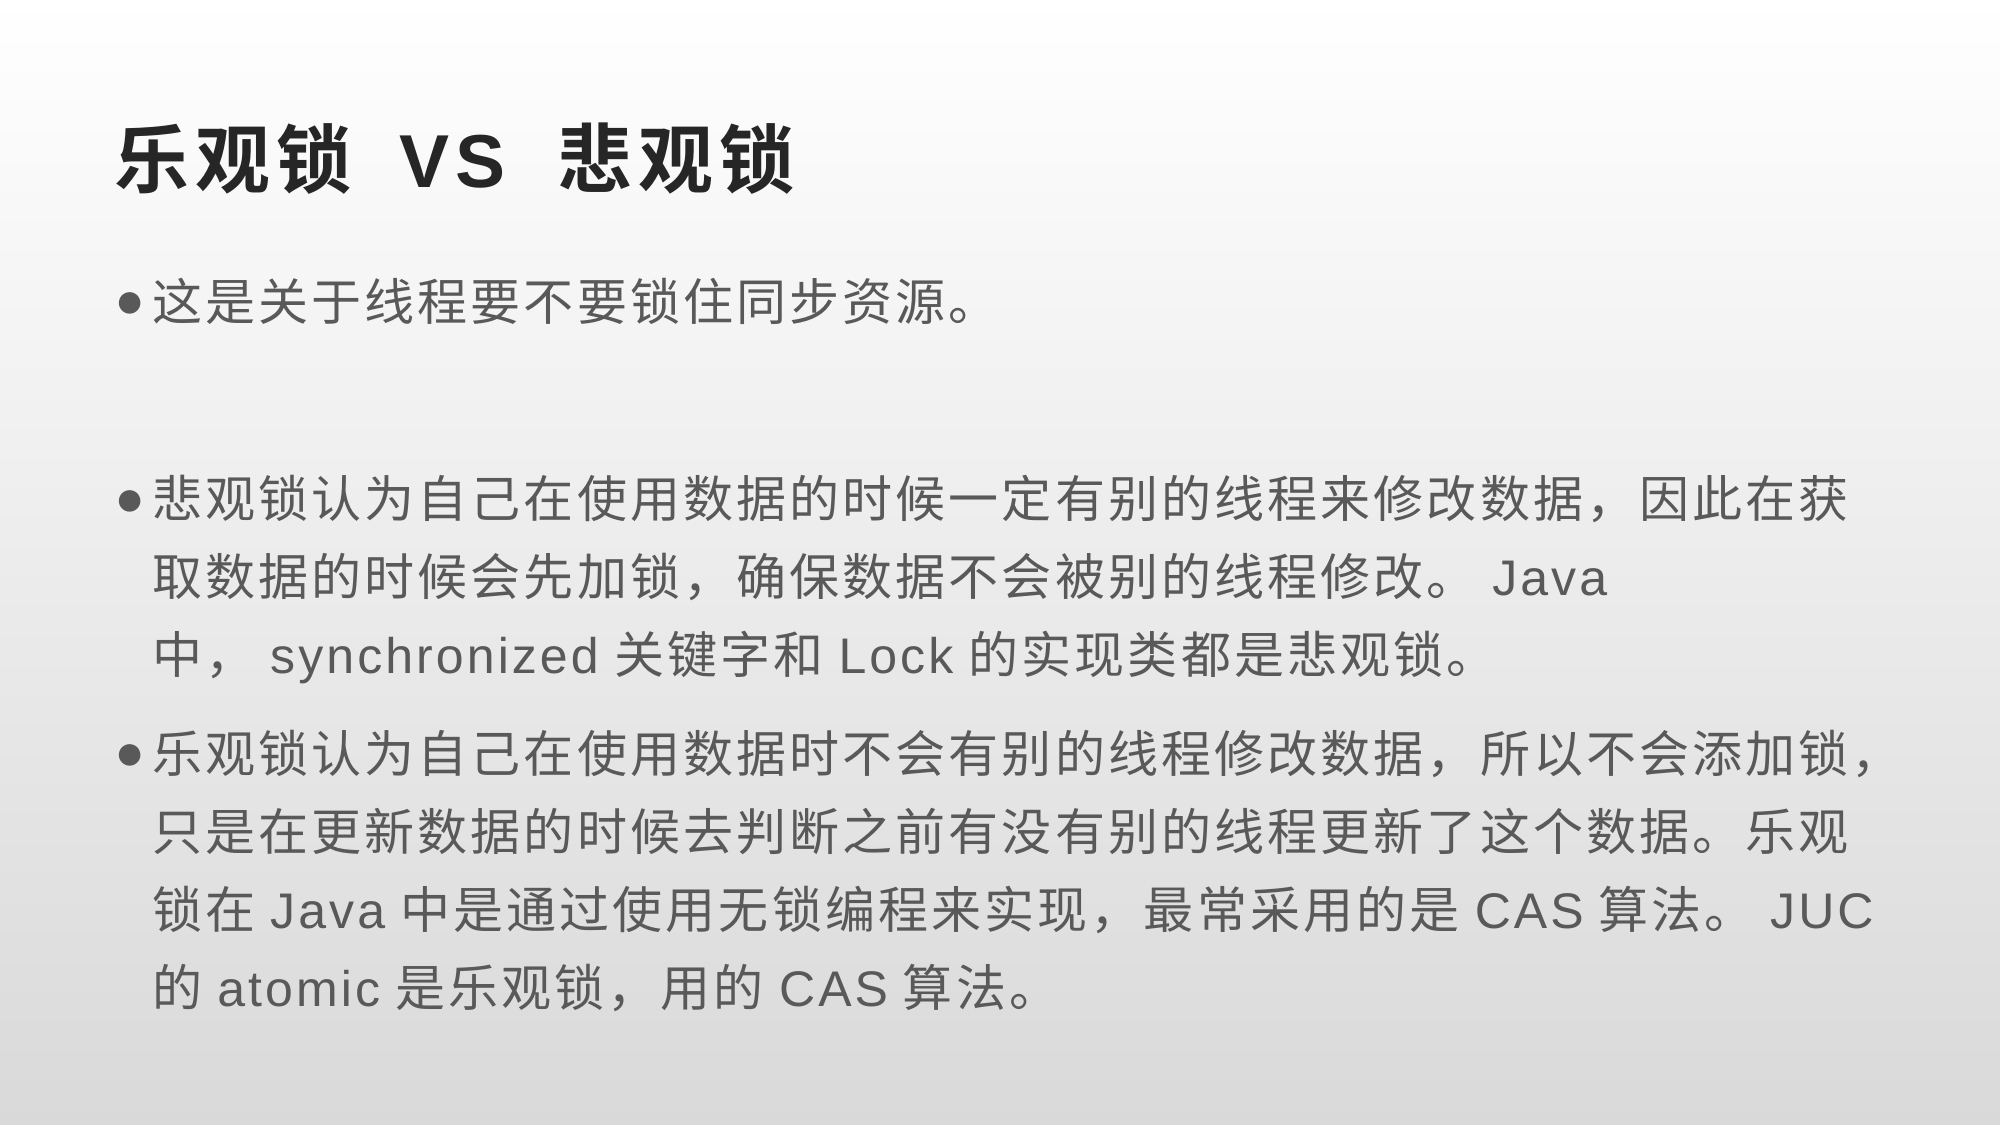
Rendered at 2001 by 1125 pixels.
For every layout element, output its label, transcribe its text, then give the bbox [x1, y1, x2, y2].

list 这是关于线程要不要锁住同步资源。 悲观锁认为自己在使用数据的时候一定有别的线程来修改数据，因此在获取数据的时候会先加锁，确保数据不会被别的线程修改。Java中，synchronized关键字和Lock的实现类都是悲观锁。 乐观锁认为自己在使用数据时不会有别的线程修改数据，所以不会添加锁，只是在更新数据的时候去判断之前有没有别的线程更新了这个数据。乐观锁在Java中是通过使用无锁编程来实现，最常采用的是CAS算法。JUC的atomic是乐观锁，用的CAS算法。 [99, 244, 1900, 1026]
title 乐观锁 VS 悲观锁 [99, 99, 1900, 216]
